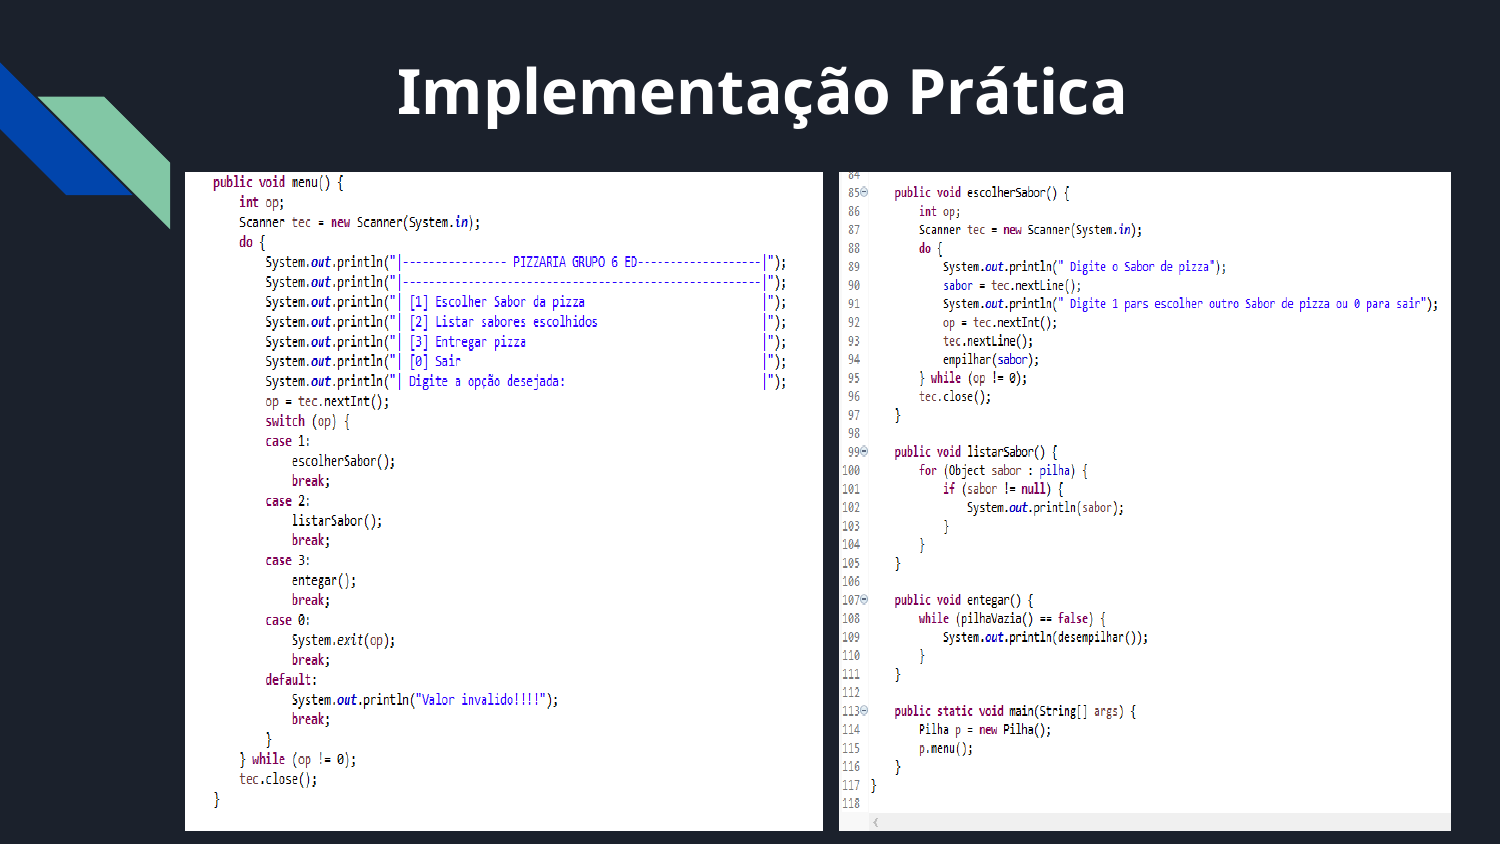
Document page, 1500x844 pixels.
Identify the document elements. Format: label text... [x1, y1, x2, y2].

picture [185, 172, 823, 831]
picture [839, 172, 1452, 831]
title Implementação Prática [185, 37, 1341, 188]
